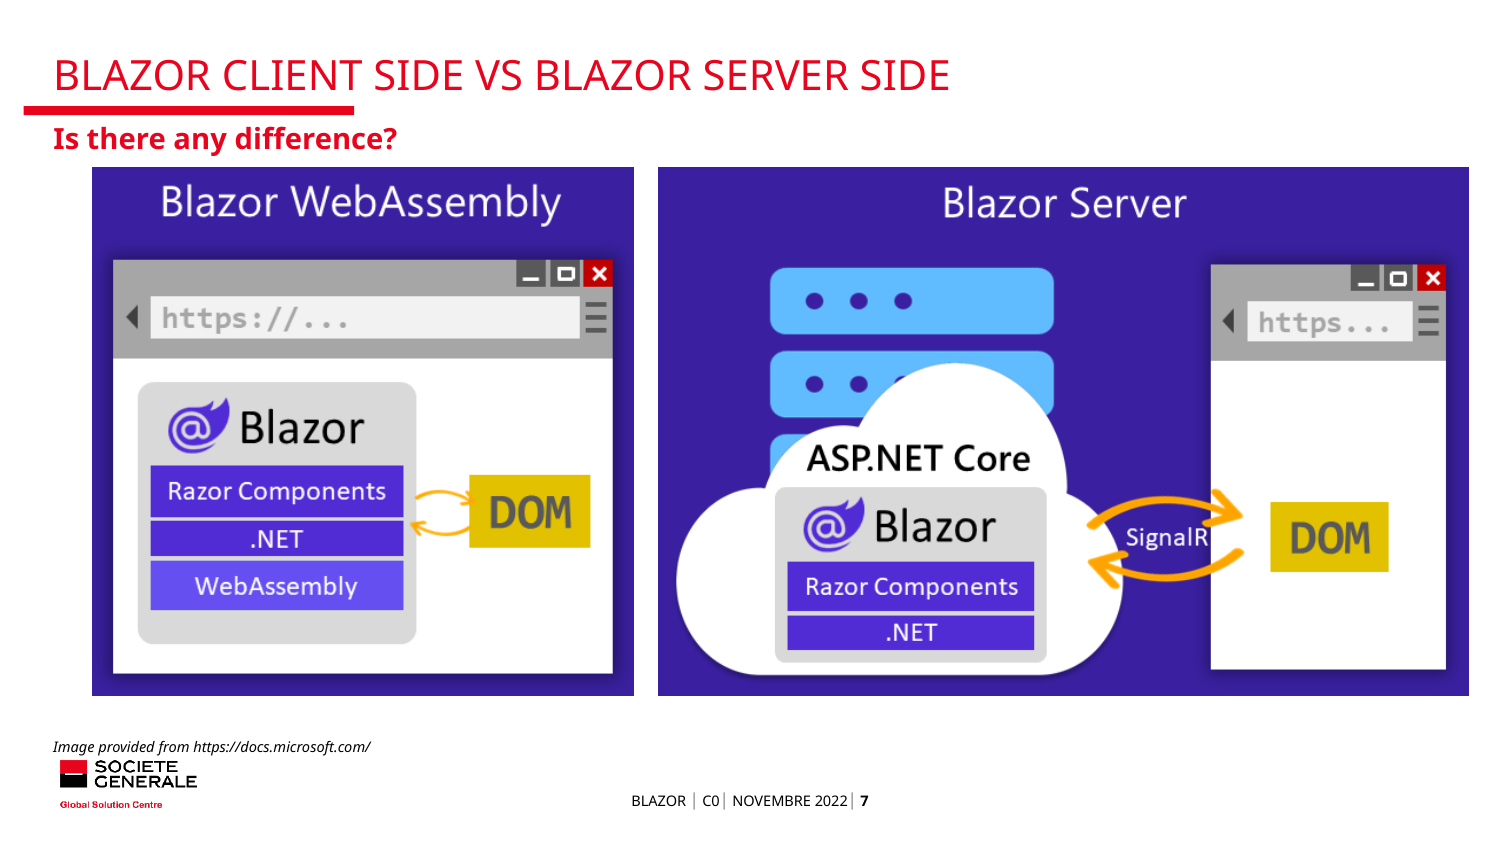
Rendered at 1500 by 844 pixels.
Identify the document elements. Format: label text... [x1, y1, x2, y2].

list Is there any difference? [53, 124, 1448, 156]
picture [60, 762, 197, 808]
picture [658, 167, 1469, 696]
list Image provided from https://docs.microsoft.com/ [53, 739, 1447, 762]
picture [92, 167, 634, 696]
title Blazor client side vs blazor server side [53, 58, 1447, 98]
